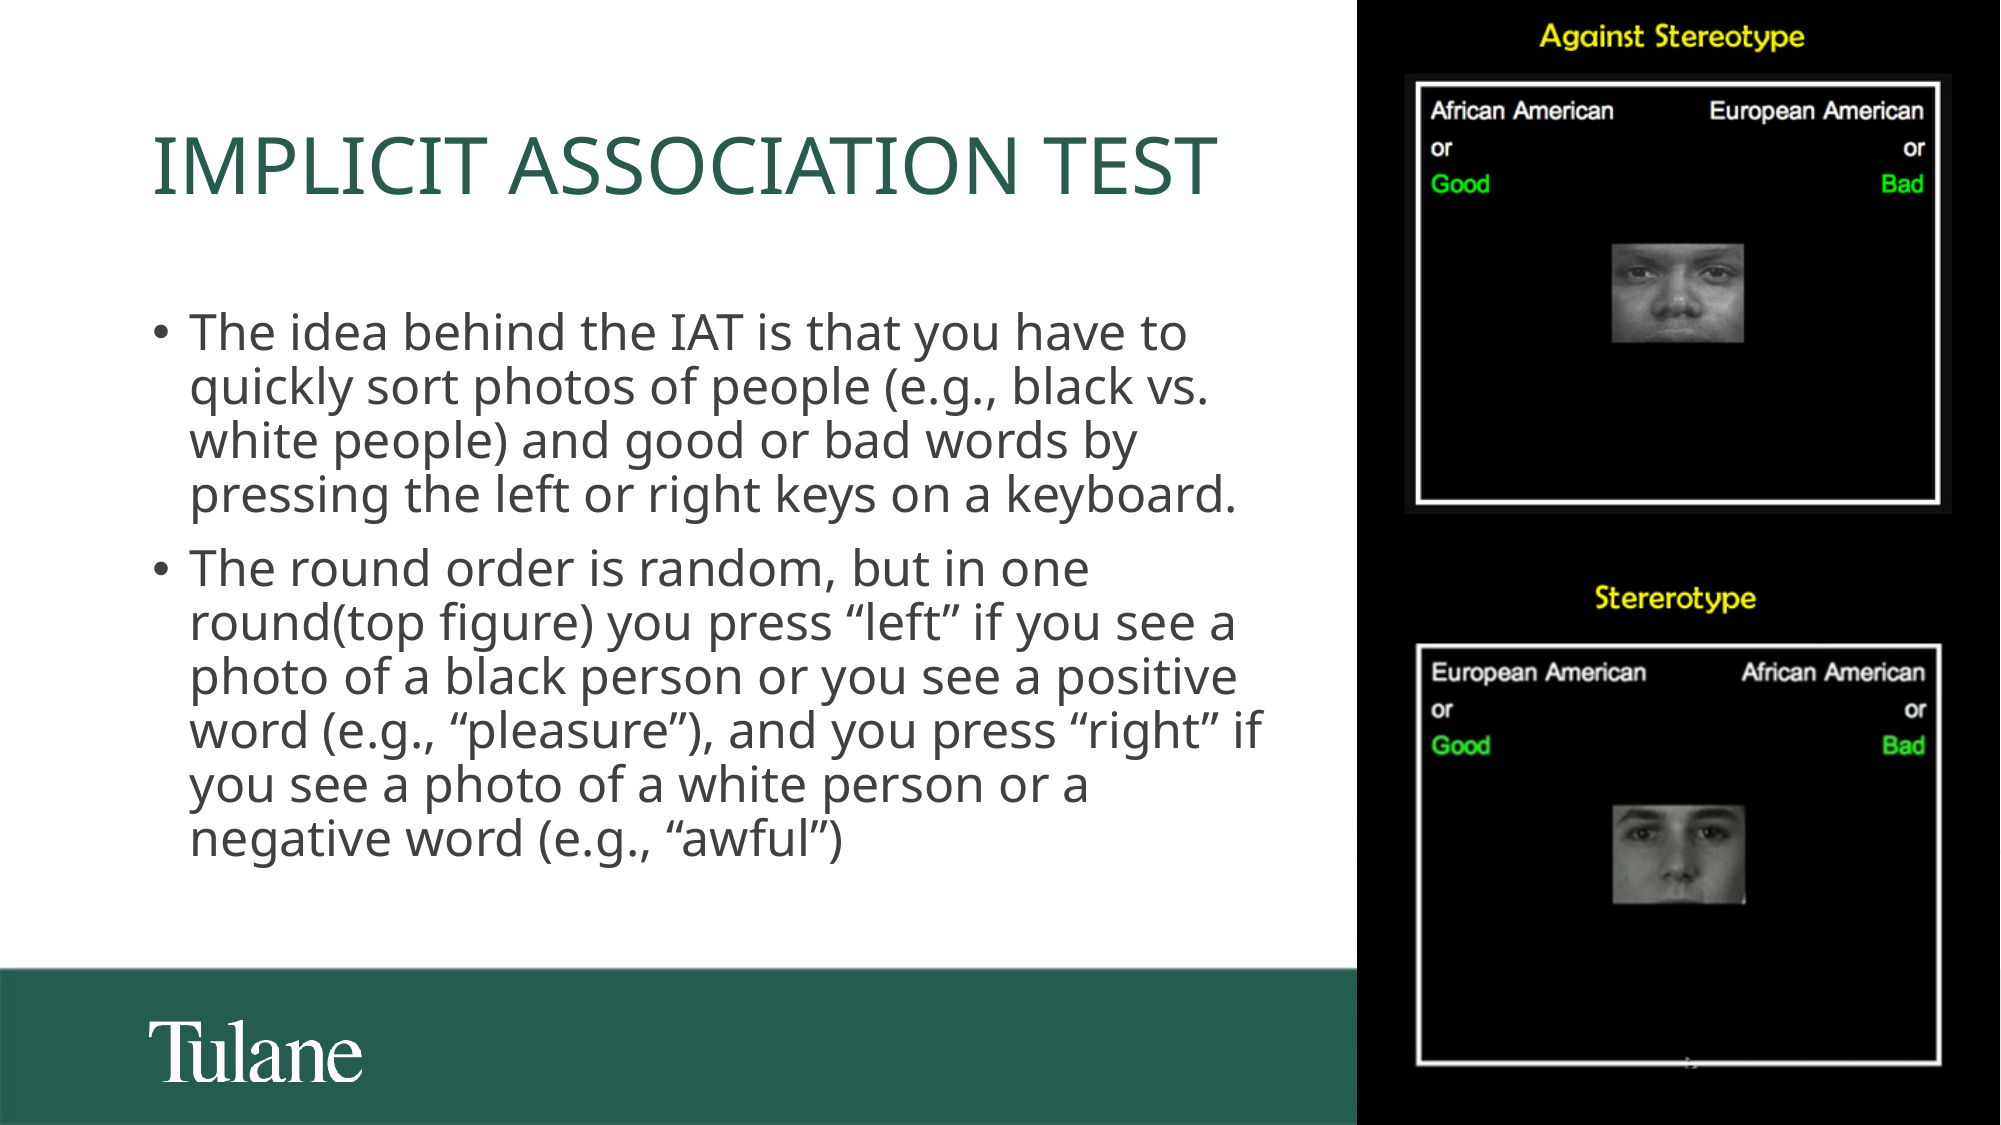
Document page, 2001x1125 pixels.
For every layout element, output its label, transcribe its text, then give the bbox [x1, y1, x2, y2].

picture [0, 0, 2001, 1125]
title Implicit association test [137, 59, 1357, 278]
list The idea behind the IAT is that you have to quickly sort photos of people (e.g., black vs. white people) and good or bad words by pressing the left or right keys on a keyboard. The round order is random, but in one round(top figure) you press “left” if you see a photo of a black person or you see a positive word (e.g., “pleasure”), and you press “right” if you see a photo of a white person or a negative word (e.g., “awful”) [137, 299, 1318, 1014]
